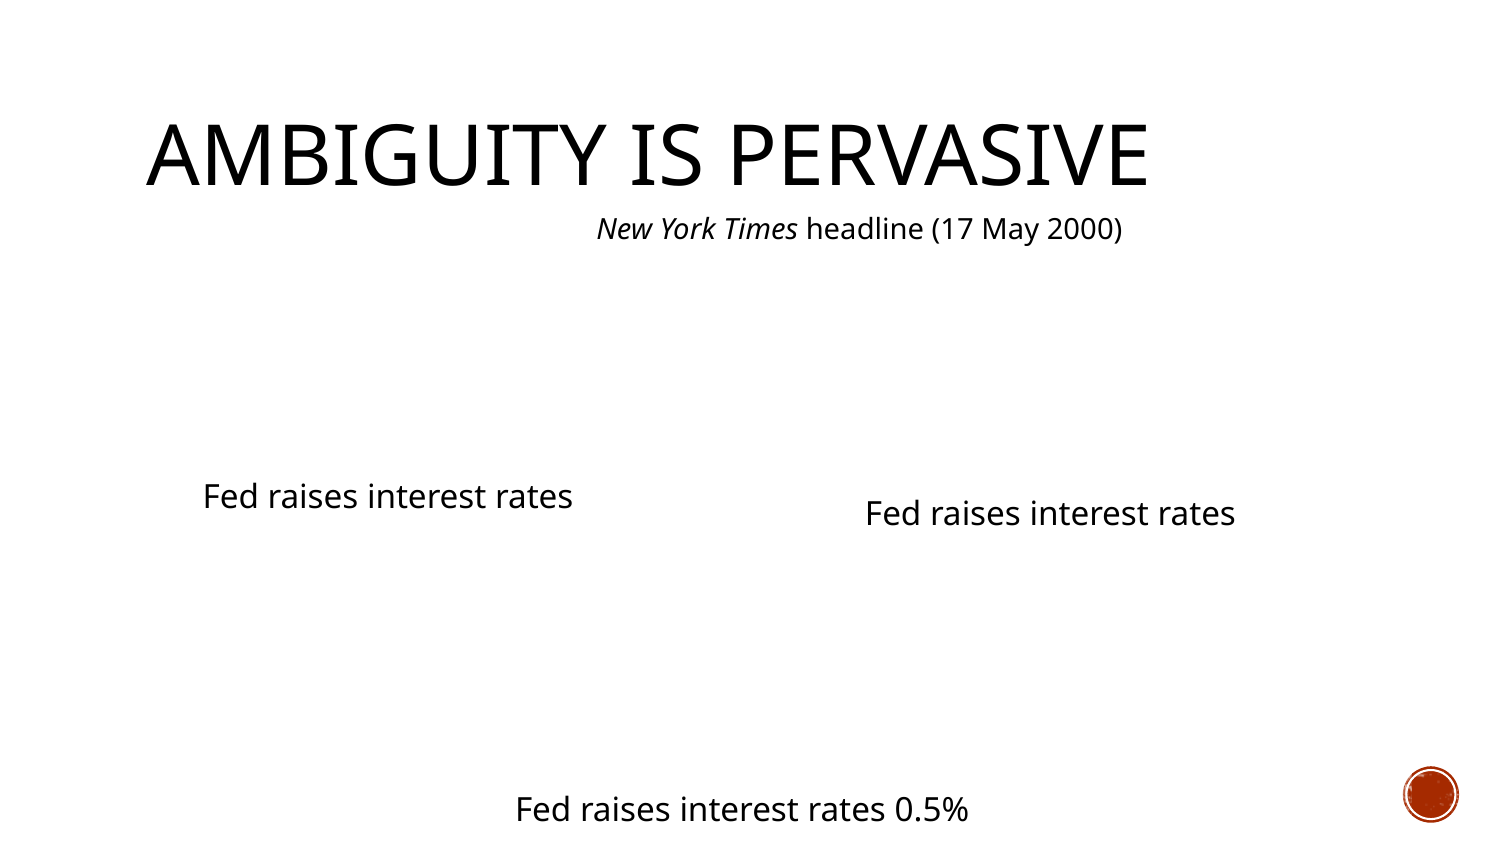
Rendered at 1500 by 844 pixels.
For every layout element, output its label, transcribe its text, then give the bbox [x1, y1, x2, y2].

text_box Fed raises interest rates [849, 484, 1288, 547]
title Ambiguity is pervasive [131, 59, 1370, 258]
list Fed raises interest rates [187, 471, 700, 535]
text_box Fed raises interest rates 0.5% [499, 780, 1013, 843]
text_box New York Times headline (17 May 2000) [581, 202, 1146, 253]
